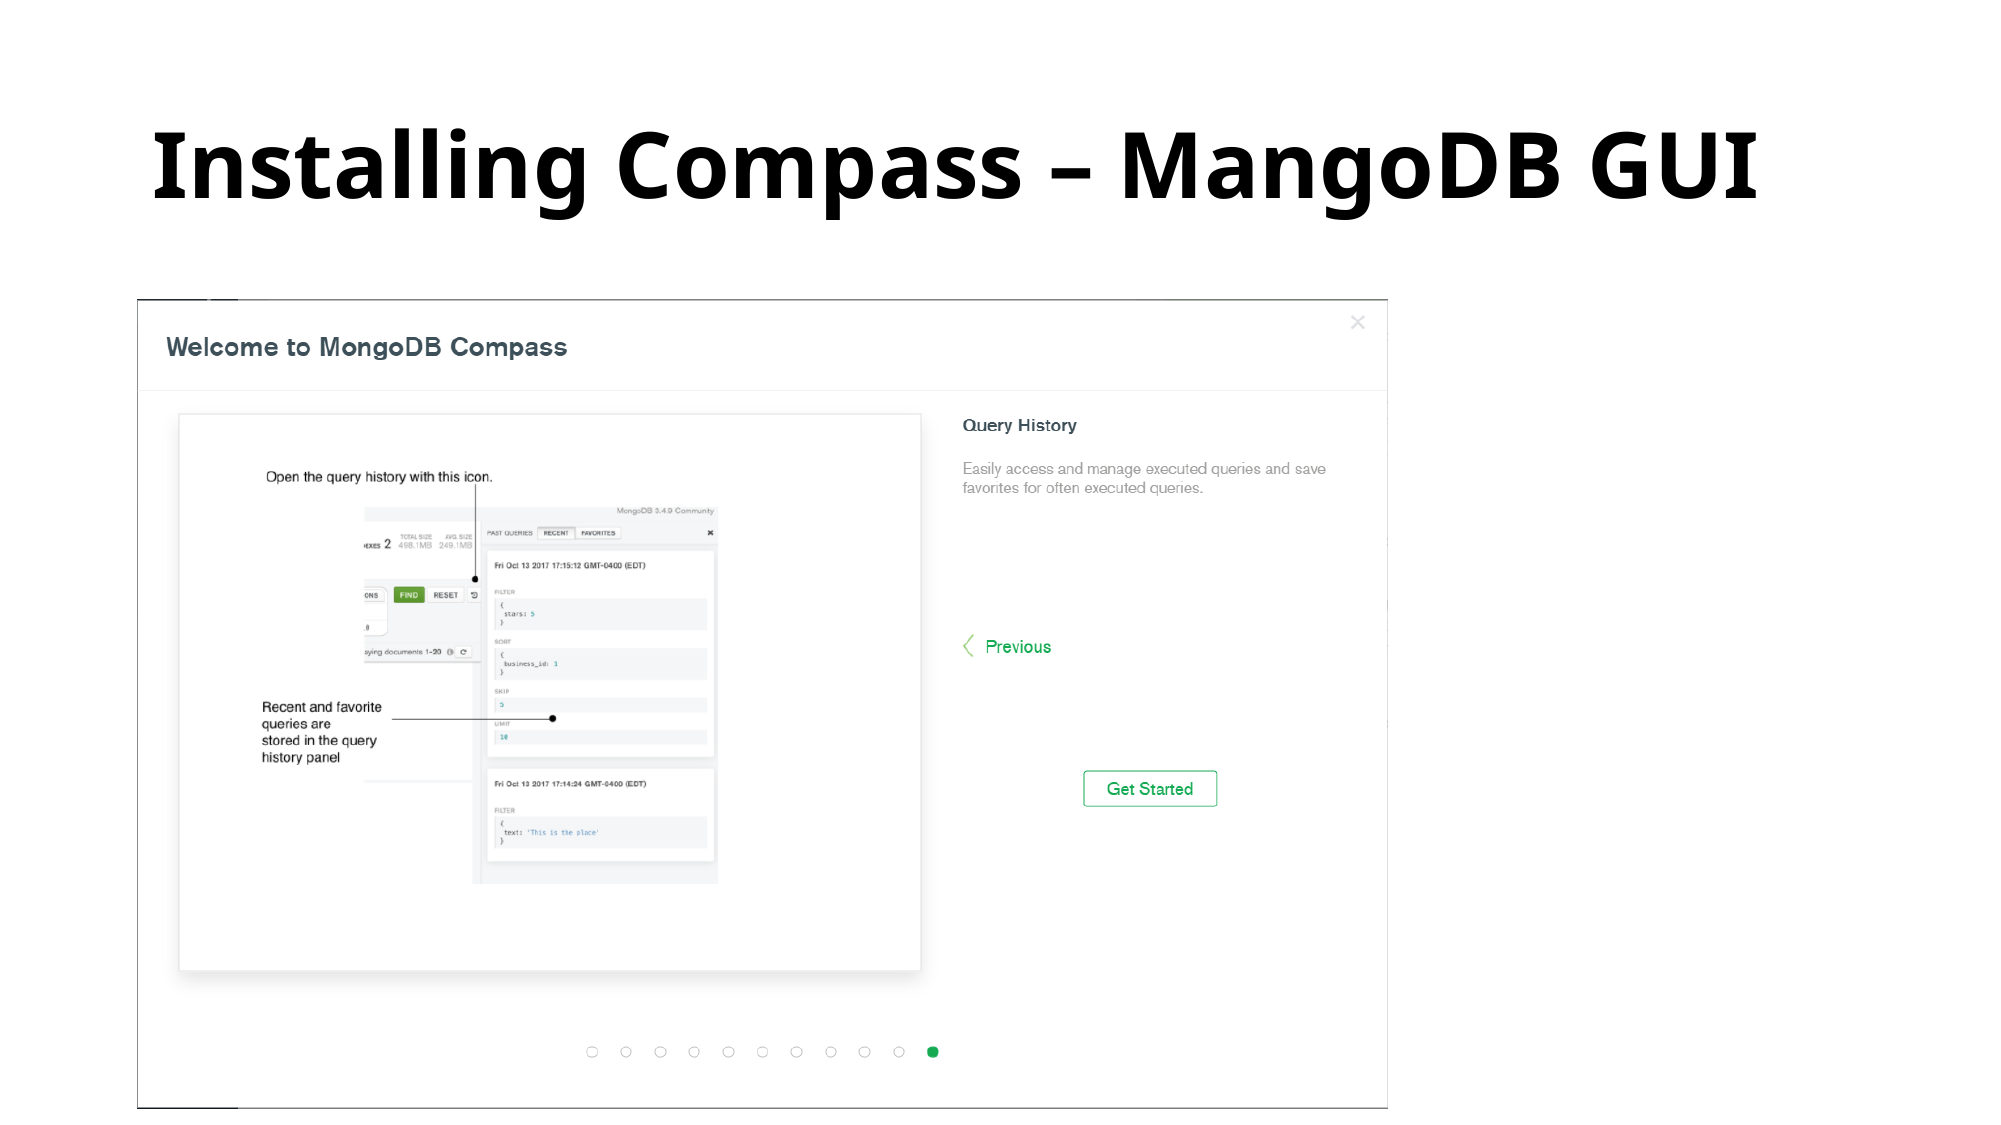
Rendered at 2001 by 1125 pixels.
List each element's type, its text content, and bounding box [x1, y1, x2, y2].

title Installing Compass – MangoDB GUI [137, 59, 1863, 278]
picture [137, 299, 1388, 1109]
